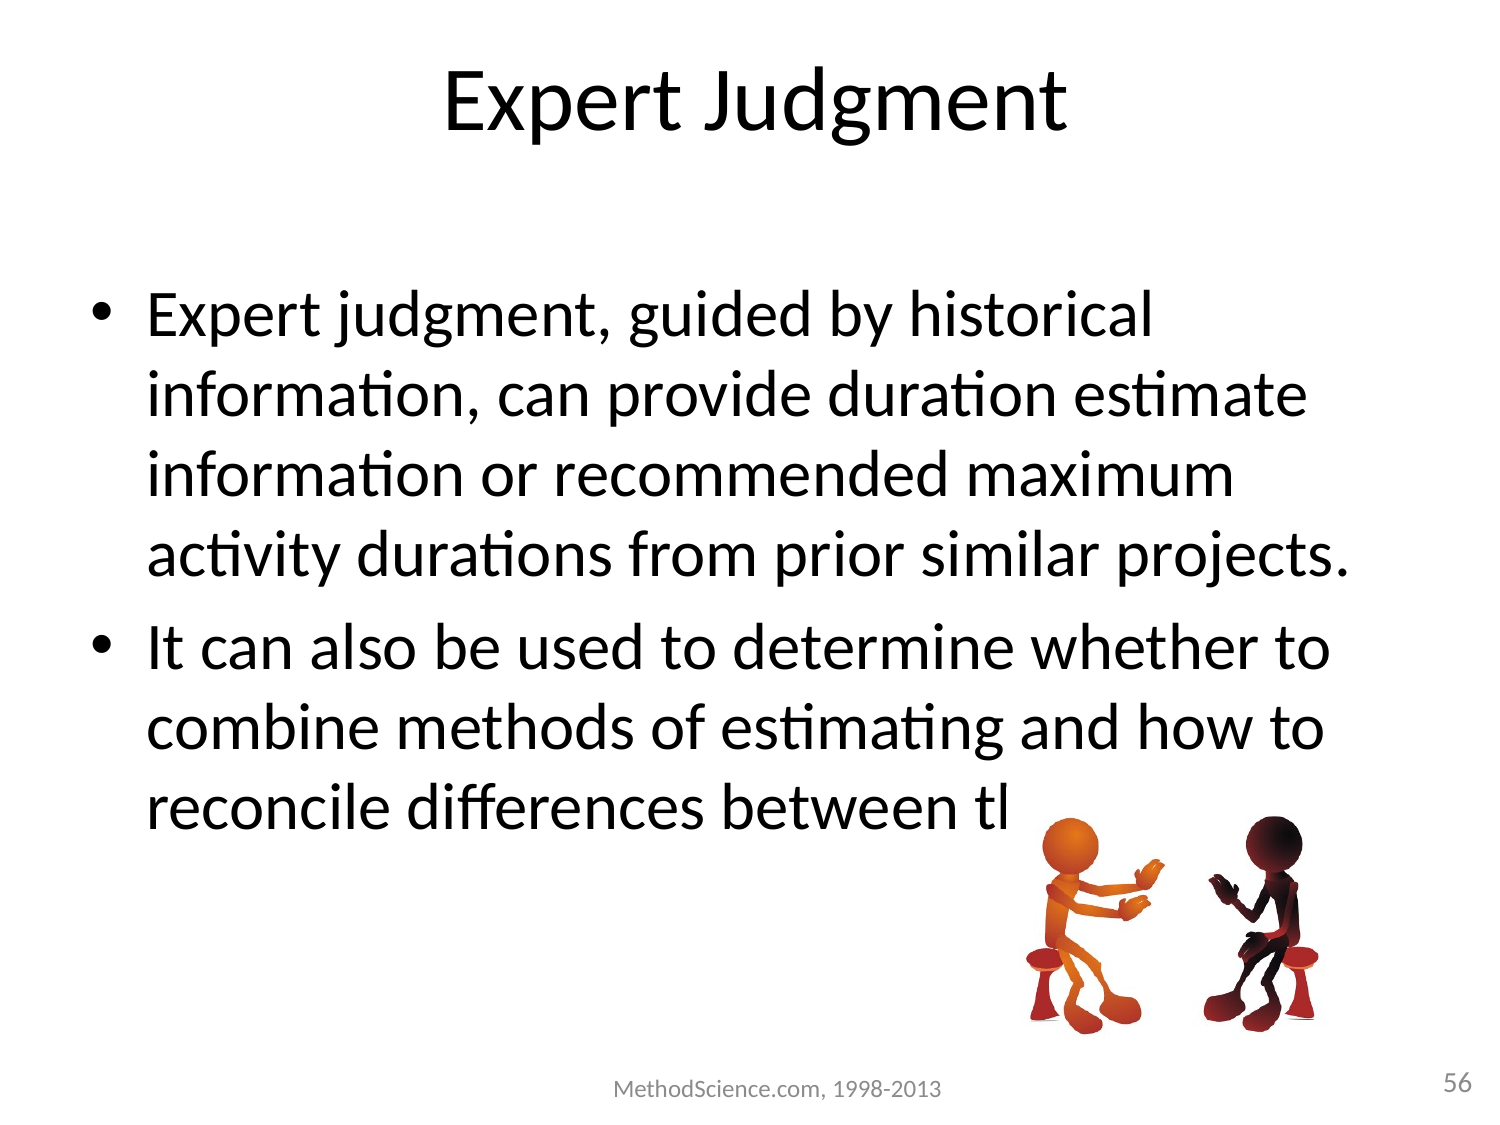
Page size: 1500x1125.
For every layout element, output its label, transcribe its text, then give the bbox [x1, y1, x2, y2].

list Expert judgment, guided by historical information, can provide duration estimate information or recommended maximum activity durations from prior similar projects. It can also be used to determine whether to combine methods of estimating and how to reconcile differences between them. [75, 262, 1425, 1005]
slide_number 56 [1387, 1050, 1488, 1113]
title Expert Judgment [118, 0, 1394, 188]
footer MethodScience.com, 1998-2013 [443, 1050, 1113, 1125]
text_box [1006, 787, 1338, 1041]
